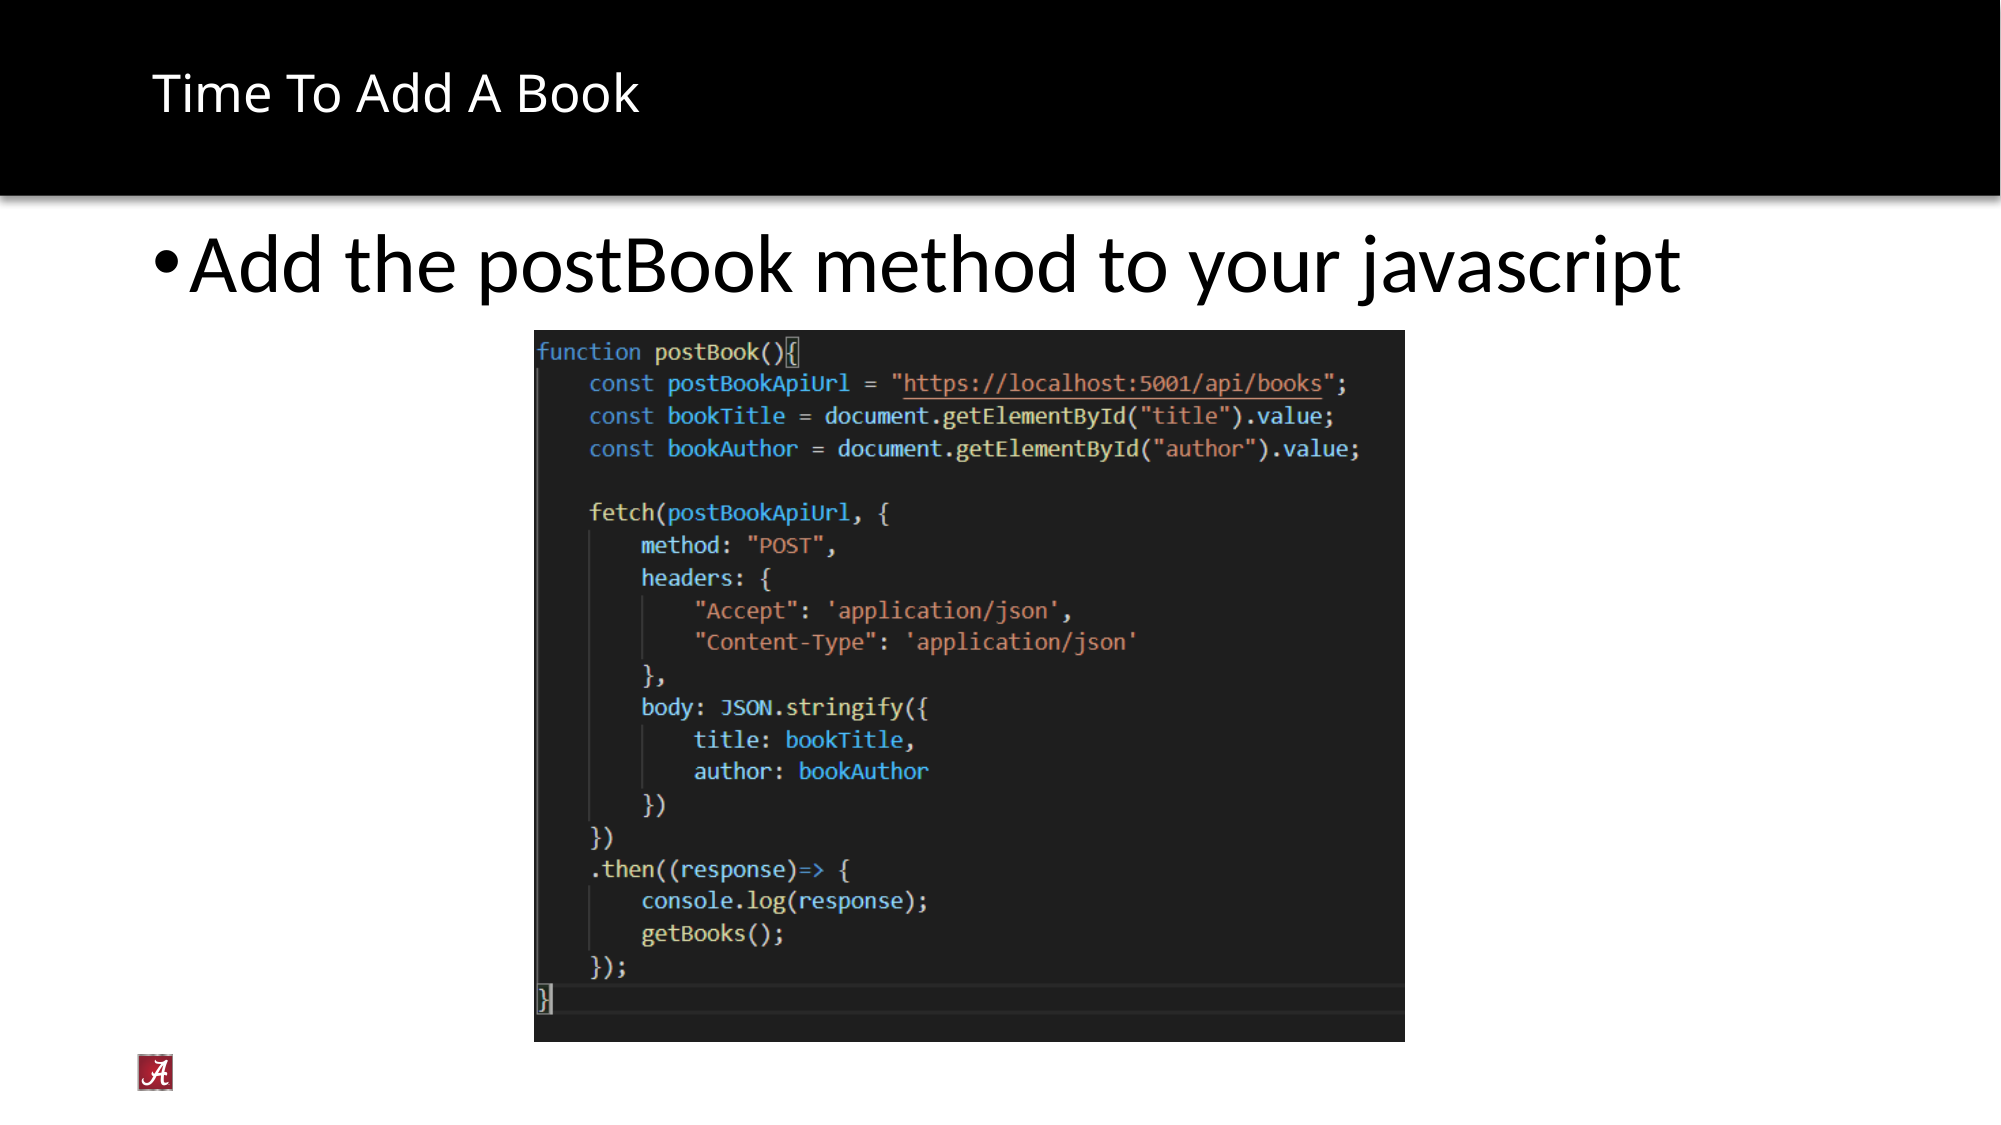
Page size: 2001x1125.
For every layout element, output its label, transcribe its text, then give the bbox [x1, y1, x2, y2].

list Add the postBook method to your javascript [137, 212, 1863, 1014]
title Time To Add A Book [137, 59, 1863, 196]
picture [534, 330, 1405, 1042]
